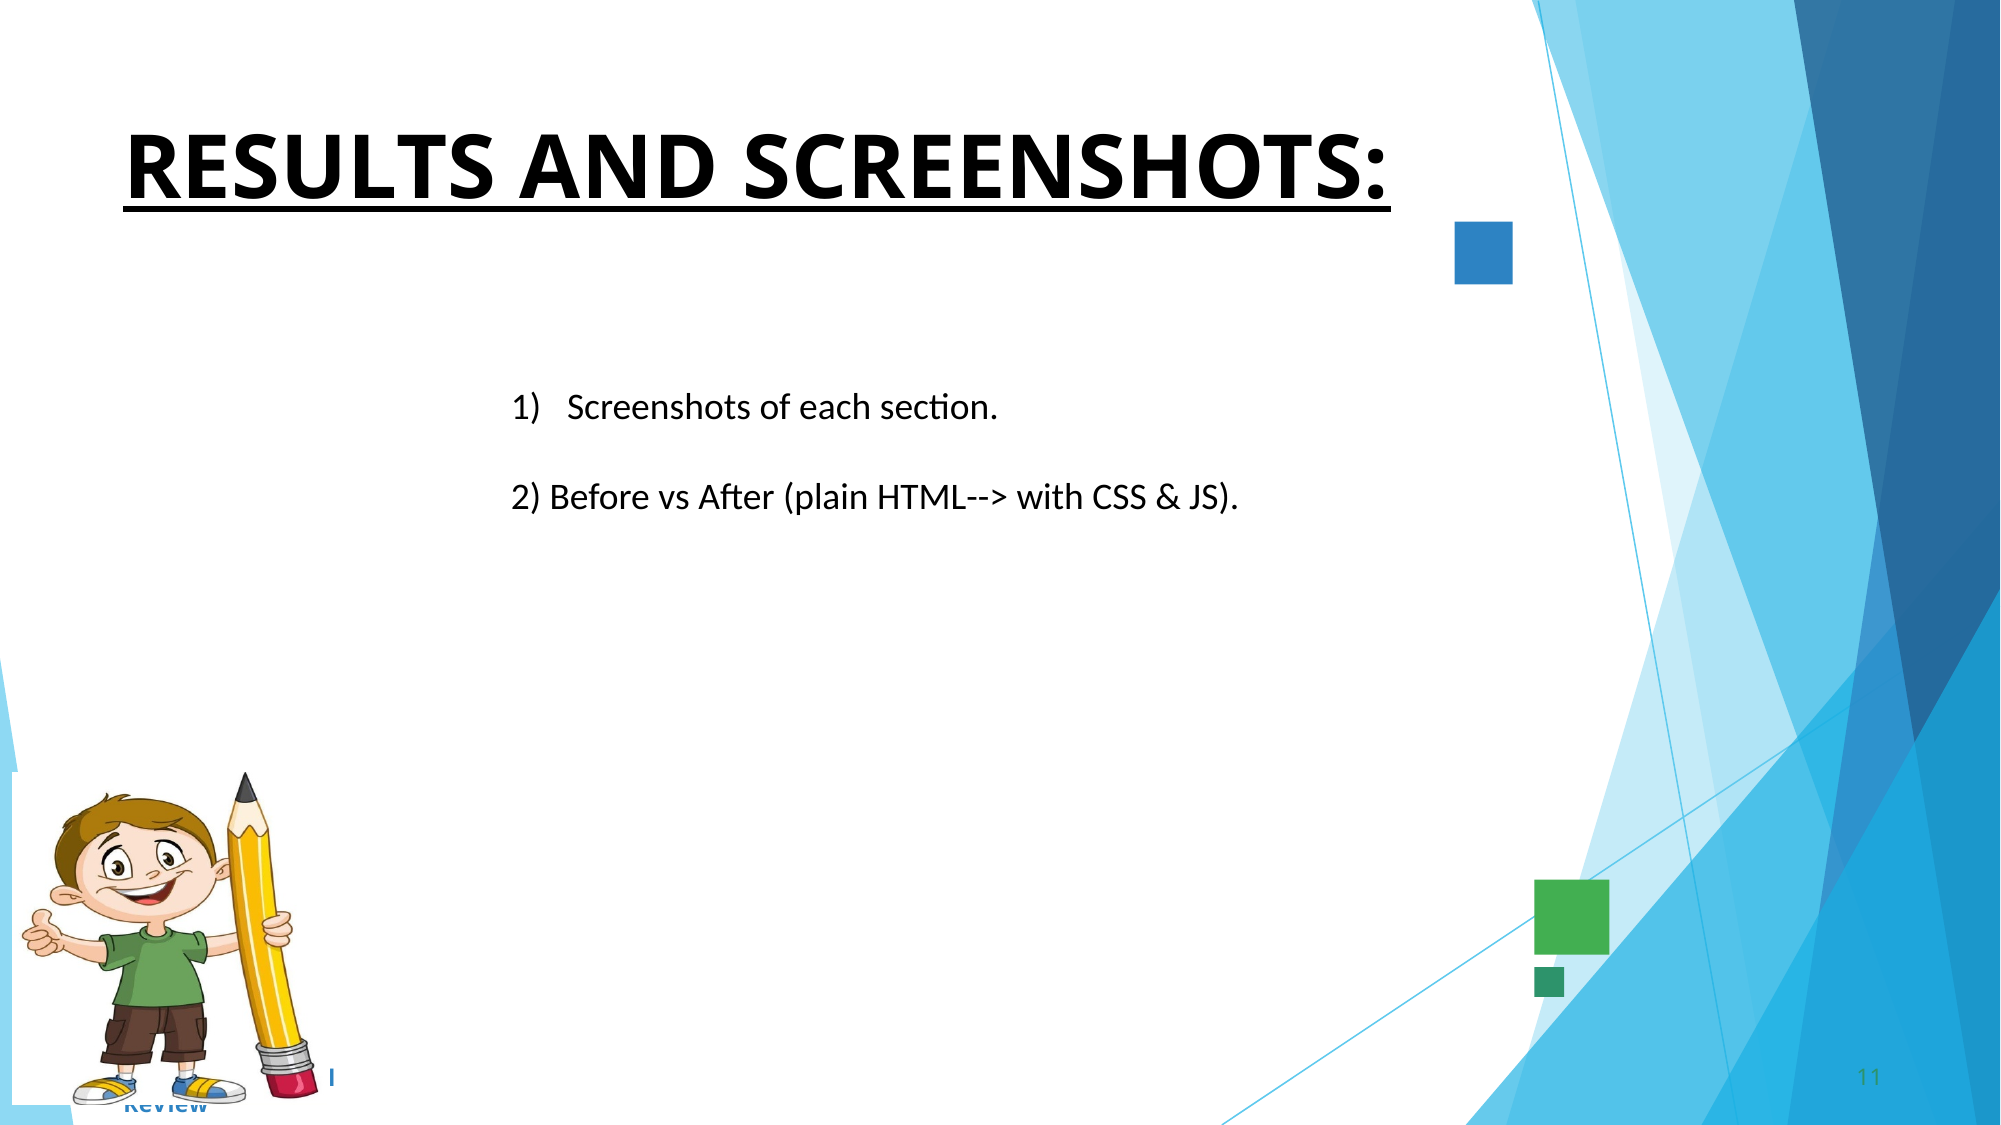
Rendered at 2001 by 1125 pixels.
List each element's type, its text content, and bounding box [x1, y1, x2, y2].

text_box [1534, 879, 1610, 955]
text_box Screenshots of each section. 2) Before vs After (plain HTML--> with CSS & JS). [496, 374, 1292, 525]
picture [12, 771, 327, 1105]
text_box [1534, 967, 1565, 997]
title RESULTS AND SCREENSHOTS: [121, 107, 1513, 298]
text_box [449, 386, 1850, 543]
text_box 11 [1849, 1061, 1888, 1095]
text_box 3/21/2024 Annual Review [123, 1063, 415, 1118]
